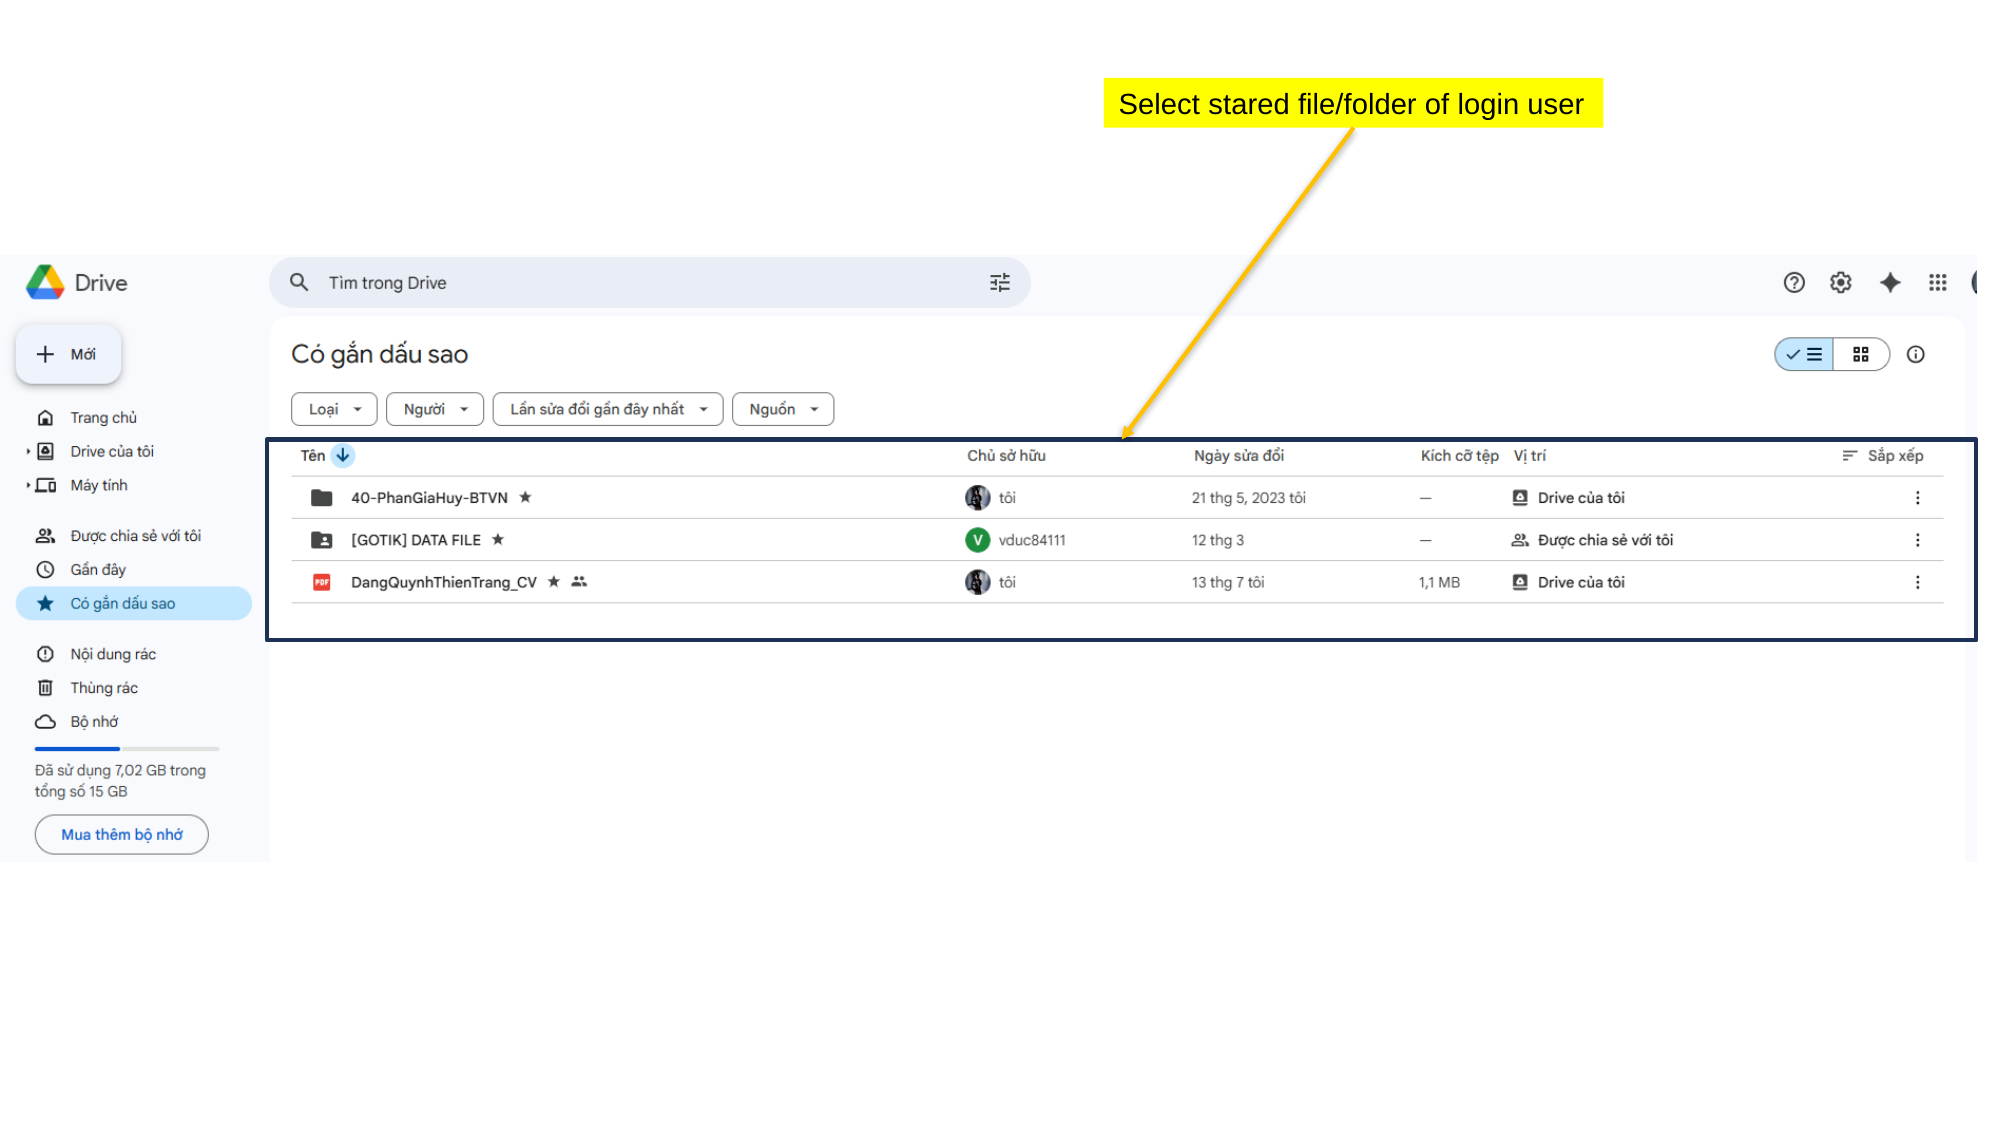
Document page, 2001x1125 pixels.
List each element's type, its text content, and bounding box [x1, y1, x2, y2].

picture [0, 255, 1977, 863]
text_box Select stared file/folder of login user [1103, 77, 1604, 128]
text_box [1121, 128, 1354, 440]
